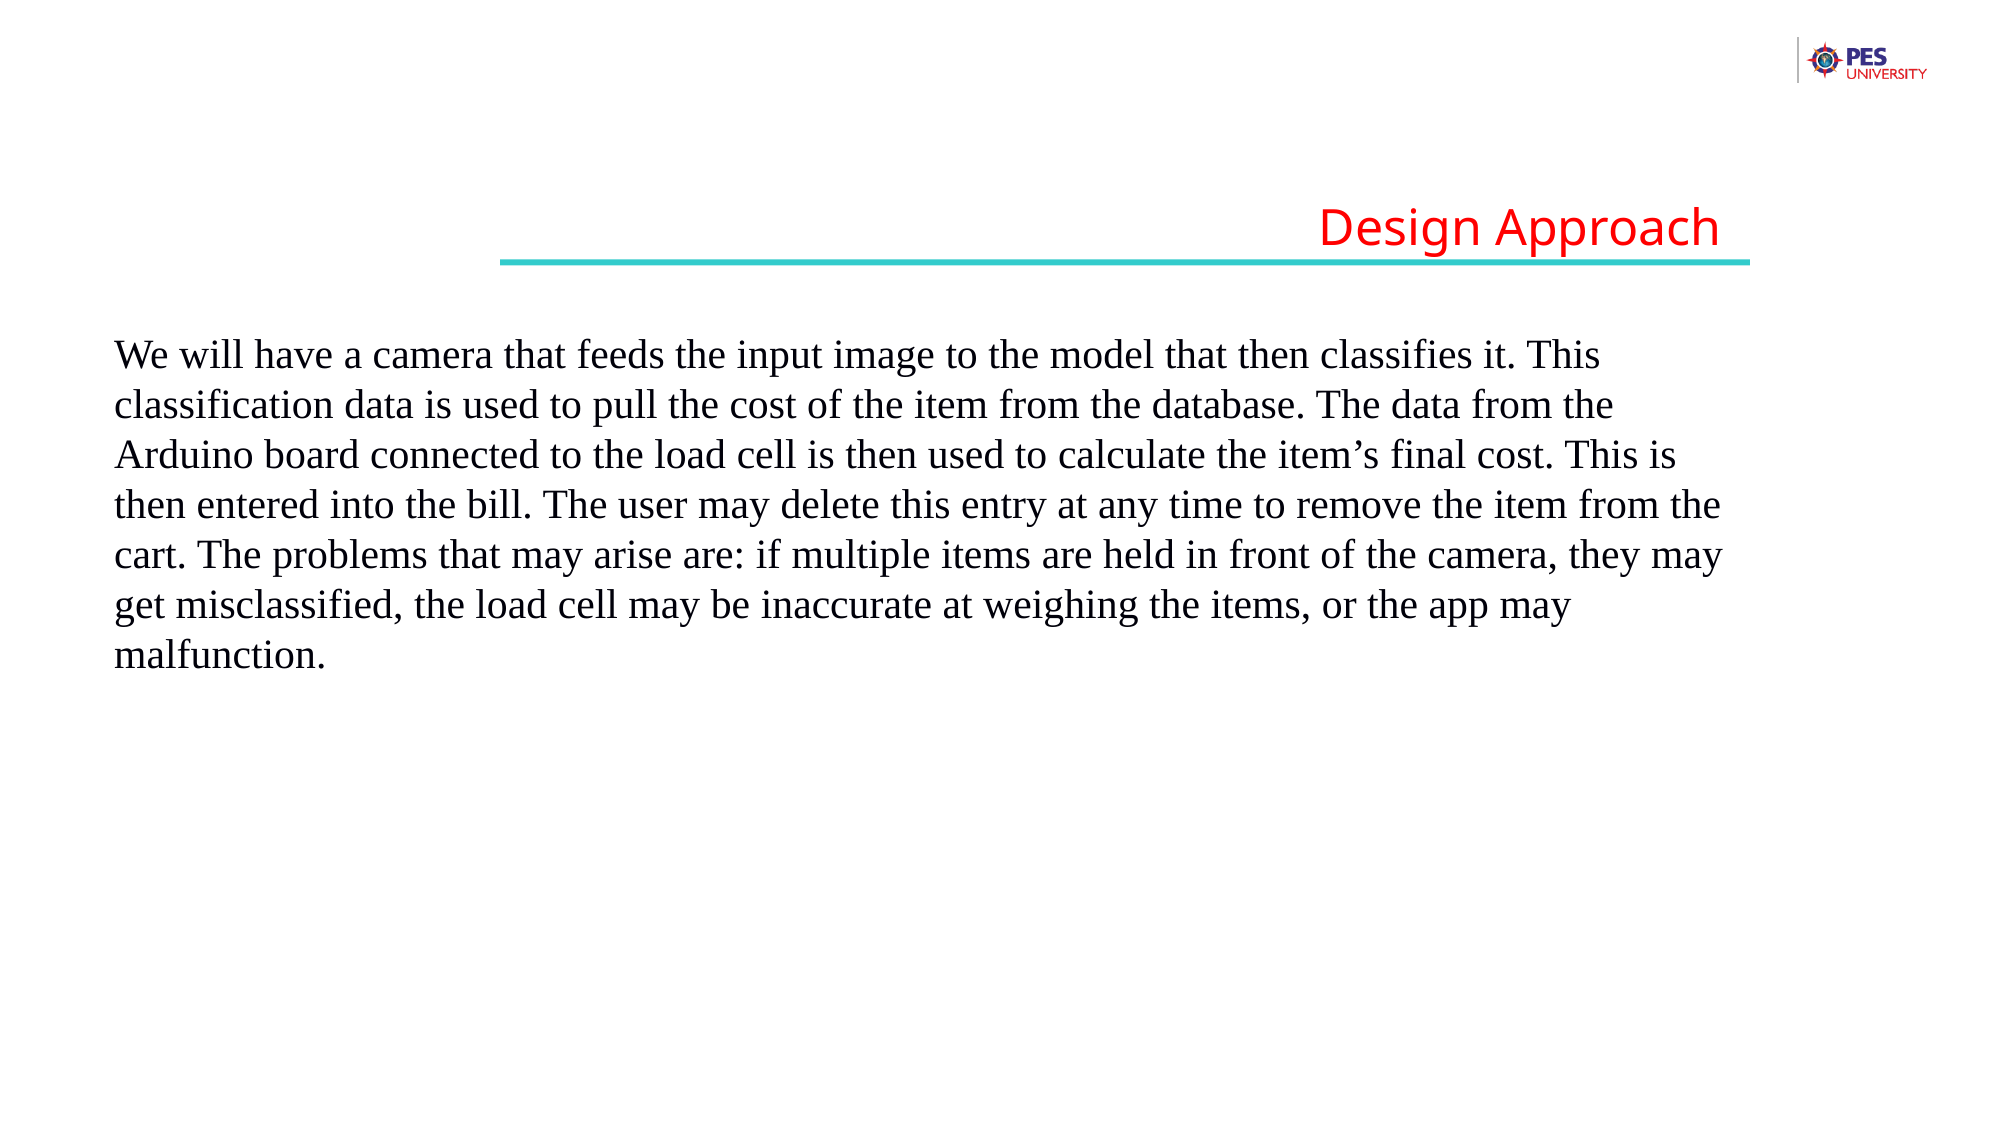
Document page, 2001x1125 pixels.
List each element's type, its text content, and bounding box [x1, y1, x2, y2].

text_box Design Approach [474, 187, 1750, 264]
text_box We will have a camera that feeds the input image to the model that then classifies it. This classification data is used to pull the cost of the item from the database. The data from the Arduino board connected to the load cell is then used to calculate the item’s final cost. This is then entered into the bill. The user may delete this entry at any time to remove the item from the cart. The problems that may arise are: if multiple items are held in front of the camera, they may get misclassified, the load cell may be inaccurate at weighing the items, or the app may malfunction. [99, 319, 1751, 685]
picture [1806, 41, 1927, 79]
